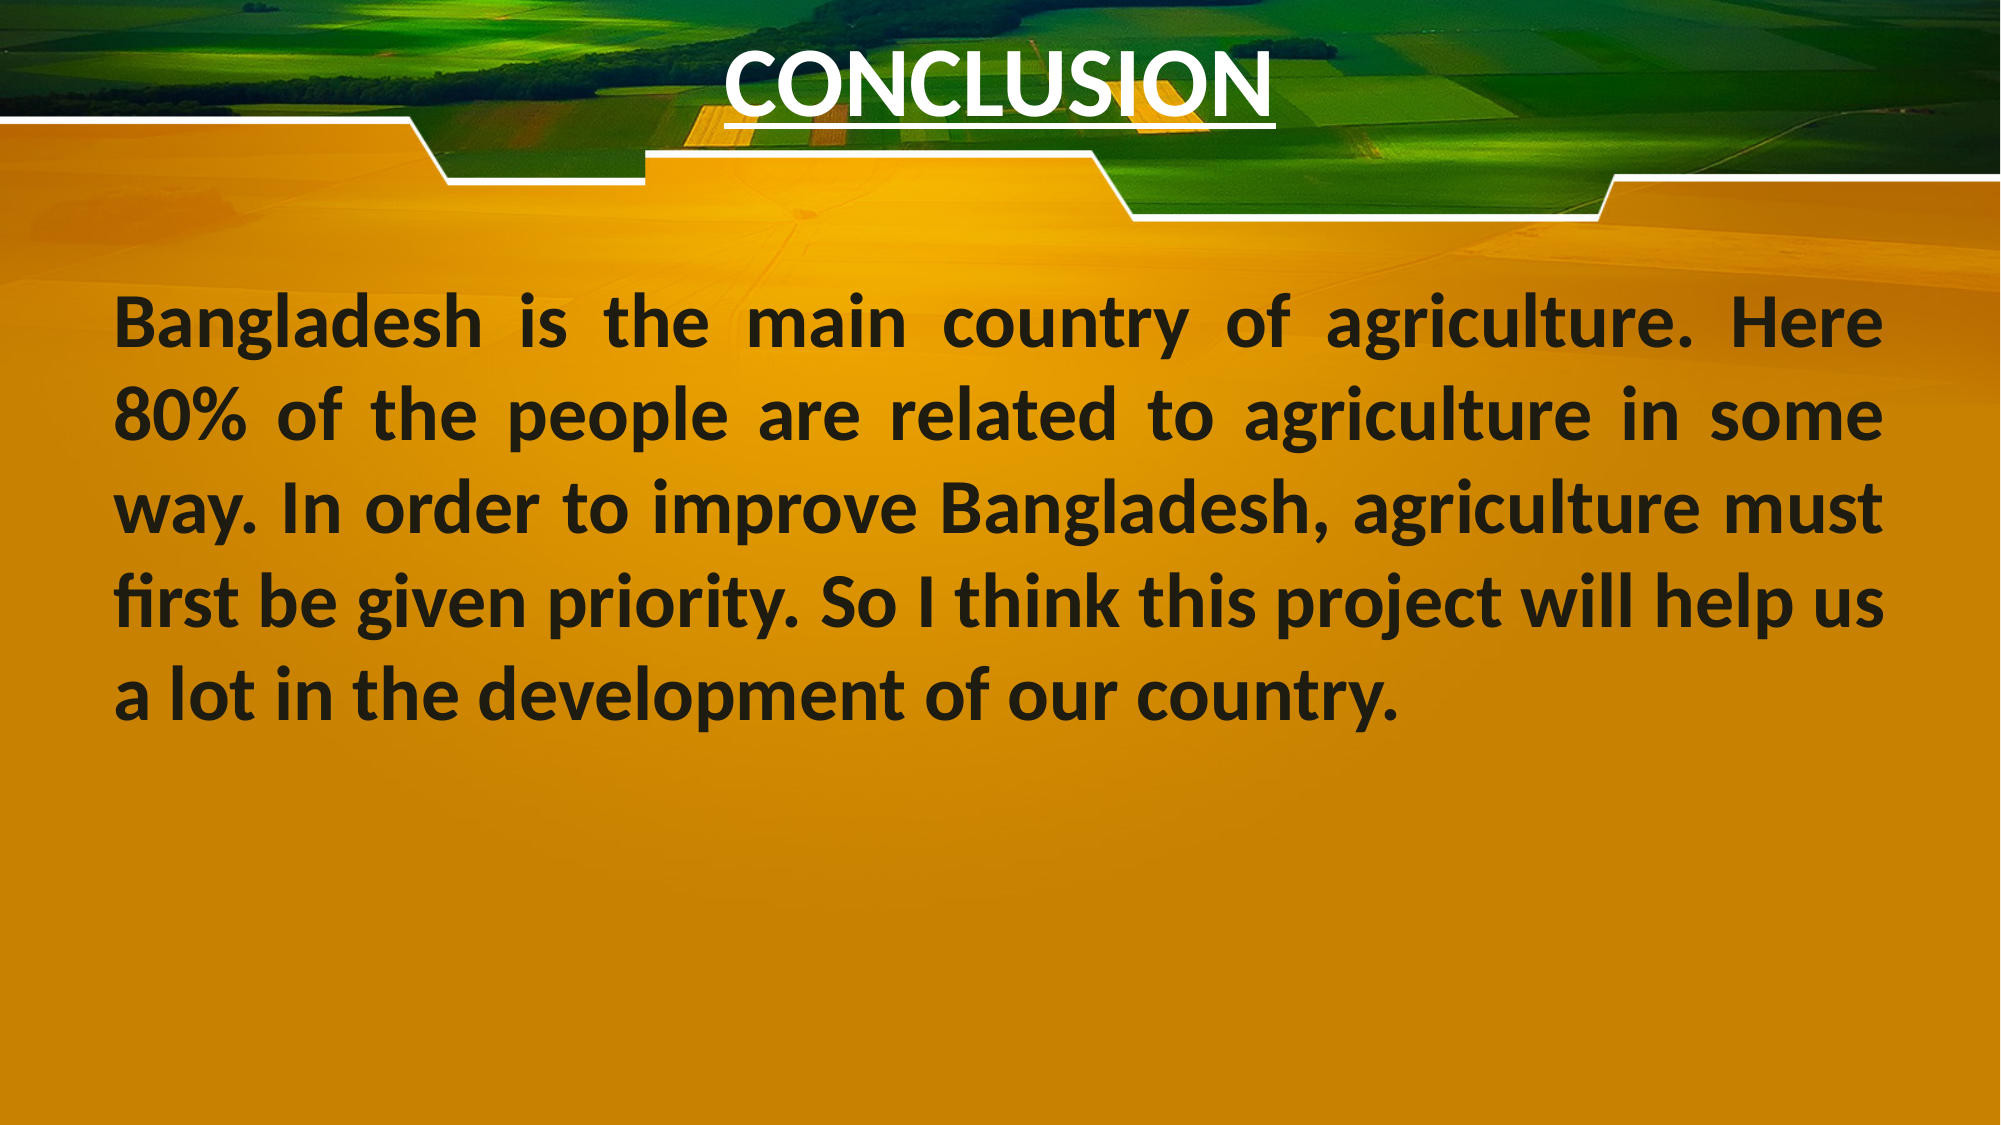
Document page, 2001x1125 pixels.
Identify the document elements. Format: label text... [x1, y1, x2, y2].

picture [0, 0, 2001, 1125]
list Bangladesh is the main country of agriculture. Here 80% of the people are related to agriculture in some way. In order to improve Bangladesh, agriculture must first be given priority. So I think this project will help us a lot in the development of our country. [98, 261, 1902, 1031]
title CONCLUSION [98, 0, 1902, 159]
